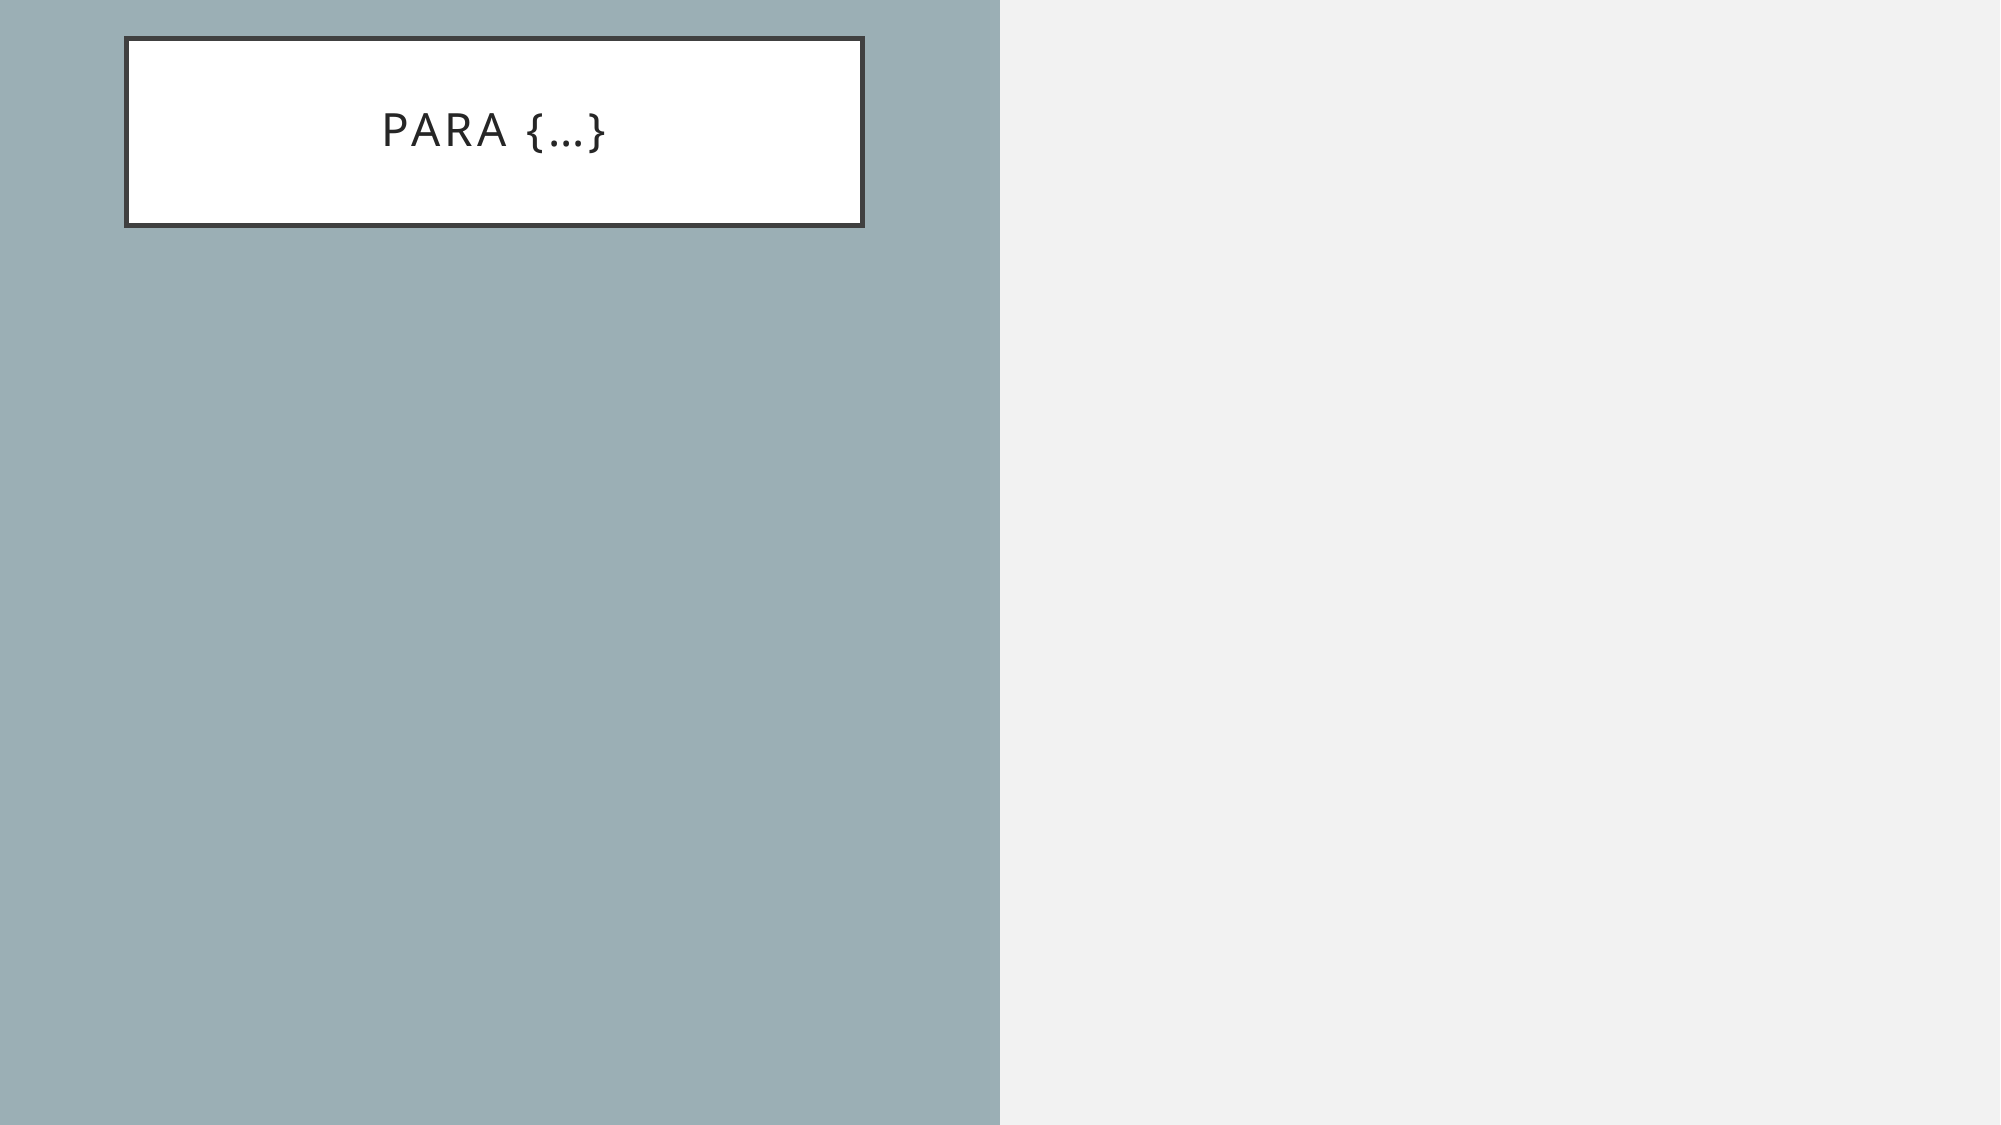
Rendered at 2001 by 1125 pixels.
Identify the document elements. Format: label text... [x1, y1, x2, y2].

title PARA {…} [124, 36, 865, 228]
